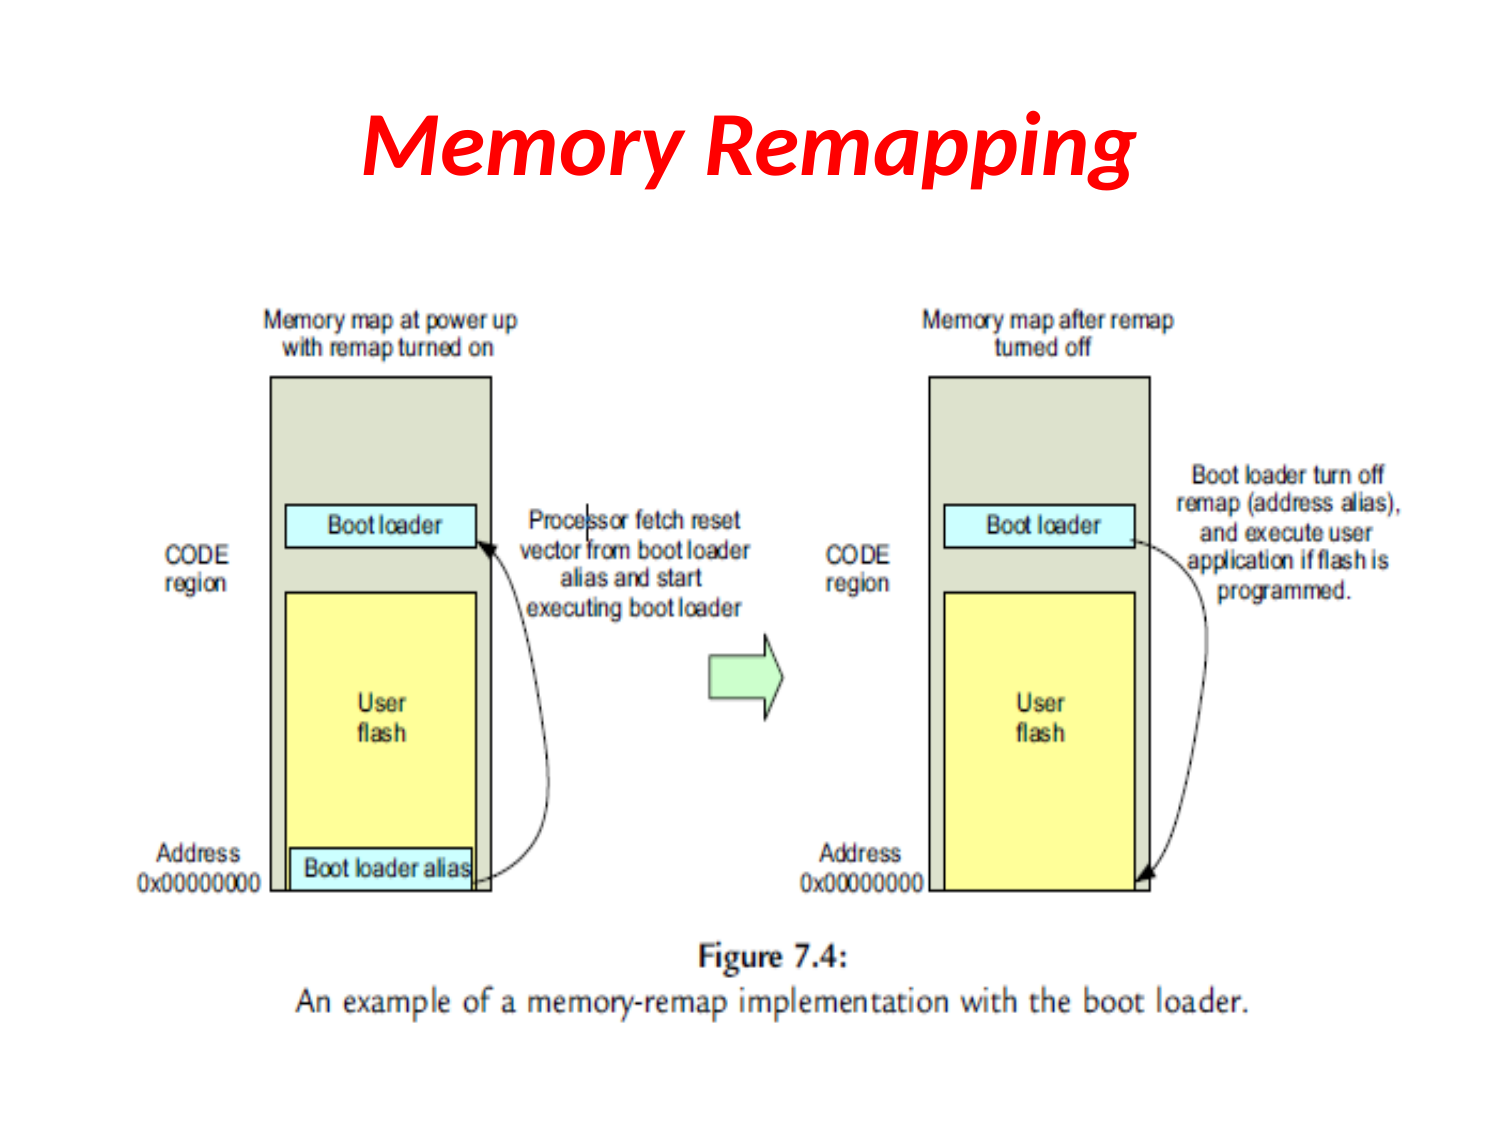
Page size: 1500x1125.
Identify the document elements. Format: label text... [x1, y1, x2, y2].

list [112, 249, 1438, 1038]
title Memory Remapping [75, 45, 1425, 233]
